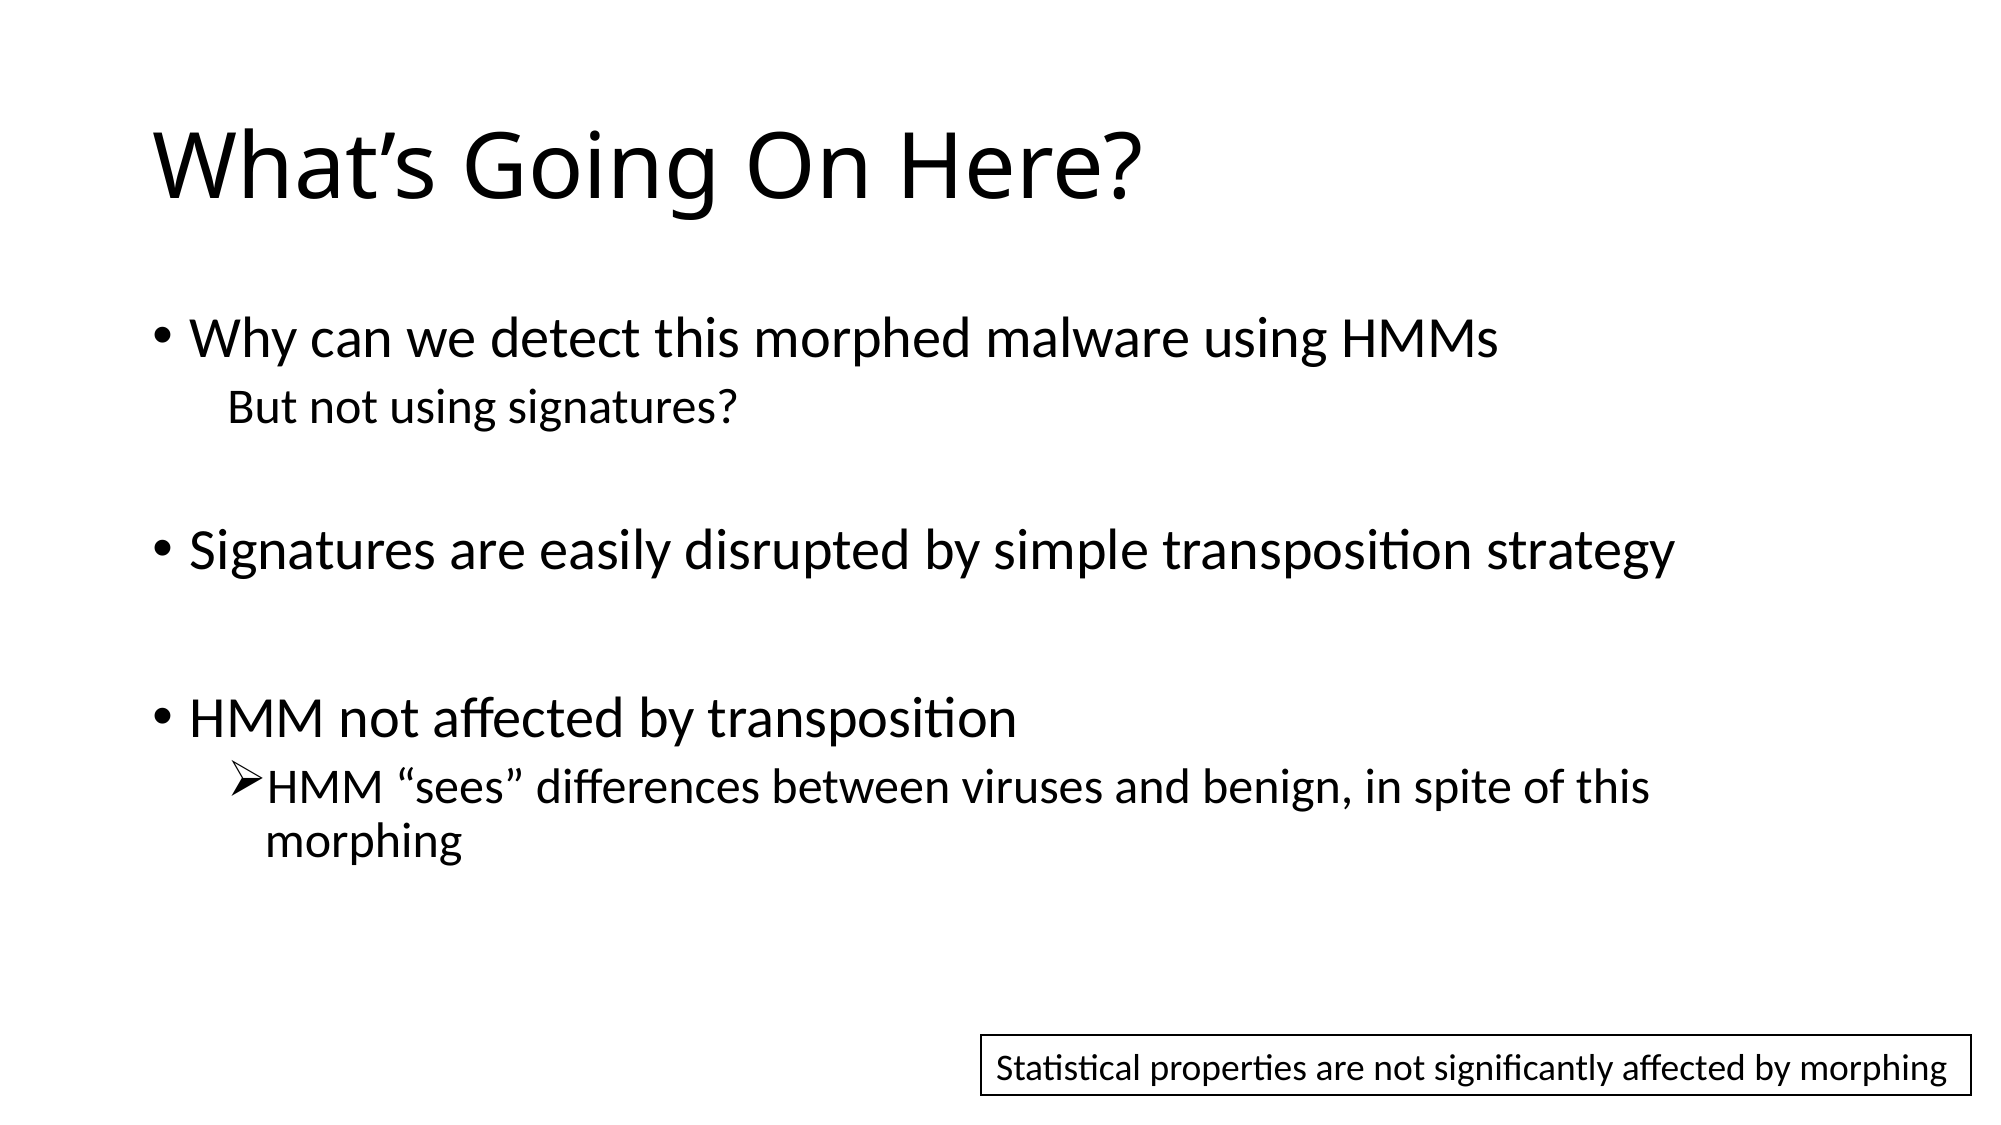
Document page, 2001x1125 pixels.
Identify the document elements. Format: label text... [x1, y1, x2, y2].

list Why can we detect this morphed malware using HMMs But not using signatures? Signatures are easily disrupted by simple transposition strategy HMM not affected by transposition HMM “sees” differences between viruses and benign, in spite of this morphing [137, 299, 1863, 1014]
text_box Statistical properties are not significantly affected by morphing [980, 1034, 1972, 1096]
title What’s Going On Here? [137, 59, 1863, 278]
